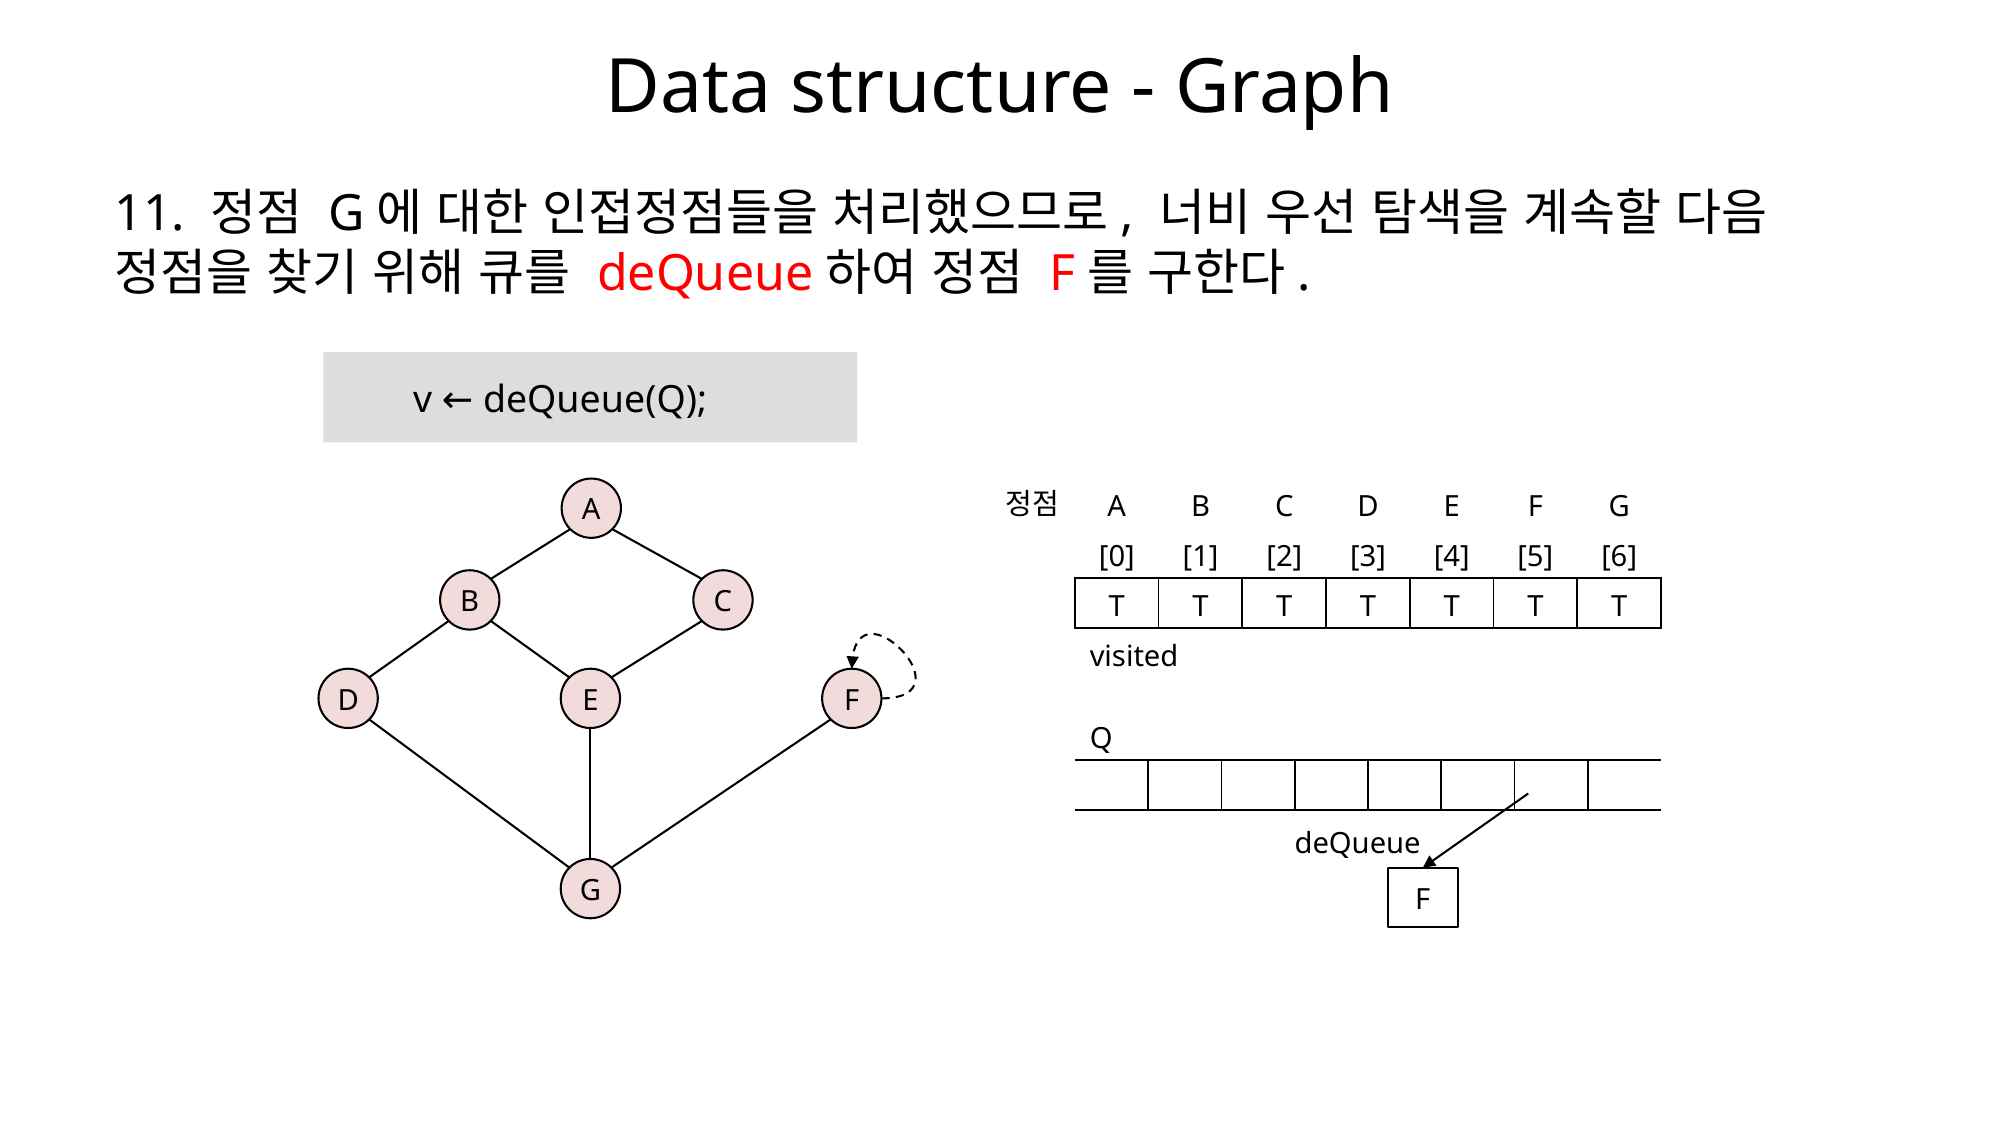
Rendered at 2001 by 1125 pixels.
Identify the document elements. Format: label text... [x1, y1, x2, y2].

table_cell [5] [1494, 528, 1577, 577]
table_cell [1149, 761, 1221, 809]
table_header A [1075, 478, 1159, 528]
table_header Q [1075, 710, 1661, 759]
table_header E [1410, 478, 1494, 528]
table_cell T [1076, 579, 1158, 627]
text_box D [318, 668, 378, 729]
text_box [612, 528, 703, 580]
table_cell T [1243, 579, 1325, 627]
text_box 정점 [990, 477, 1075, 528]
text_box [611, 719, 831, 868]
table_cell T [1327, 579, 1409, 627]
table_cell [1222, 761, 1294, 809]
table_cell [1589, 761, 1661, 809]
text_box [490, 528, 571, 580]
table_cell [6] [1577, 528, 1661, 577]
text_box deQueue [1279, 817, 1417, 867]
table_cell T [1494, 579, 1576, 627]
table_cell [1515, 761, 1587, 809]
text_box A [561, 478, 621, 538]
table_cell [0] [1075, 528, 1159, 577]
table_cell [4] [1410, 528, 1494, 577]
table_cell [1] [1159, 528, 1242, 577]
table_cell visited [1075, 629, 1661, 678]
table_cell [1075, 761, 1147, 809]
table_cell T [1159, 579, 1241, 627]
table_cell [3] [1326, 528, 1410, 577]
table_cell [1442, 761, 1514, 791]
text_box B [440, 570, 500, 630]
list 11. 정점 G에 대한 인접정점들을 처리했으므로, 너비 우선 탐색을 계속할 다음 정점을 찾기 위해 큐를 deQueue하여 정점 F를 구한다. [99, 172, 1900, 1024]
table_header G [1577, 478, 1661, 528]
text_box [368, 620, 449, 678]
table_header D [1326, 478, 1410, 528]
table_header F [1494, 478, 1577, 528]
table_cell [1369, 761, 1440, 809]
title Data structure - Graph [99, 19, 1900, 147]
text_box F [822, 668, 881, 729]
table_cell T [1411, 579, 1493, 627]
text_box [1422, 793, 1529, 868]
text_box E [560, 668, 621, 728]
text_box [490, 620, 570, 678]
table_cell [2] [1242, 528, 1326, 577]
table_header B [1159, 478, 1242, 528]
table_cell [1296, 761, 1367, 809]
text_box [611, 620, 703, 678]
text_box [368, 719, 570, 868]
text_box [851, 668, 882, 699]
table_cell T [1578, 579, 1660, 627]
text_box F [1388, 867, 1458, 927]
text_box v ← deQueue(Q); [323, 351, 858, 443]
table_header C [1242, 478, 1326, 528]
text_box C [693, 570, 753, 630]
text_box G [560, 859, 621, 919]
